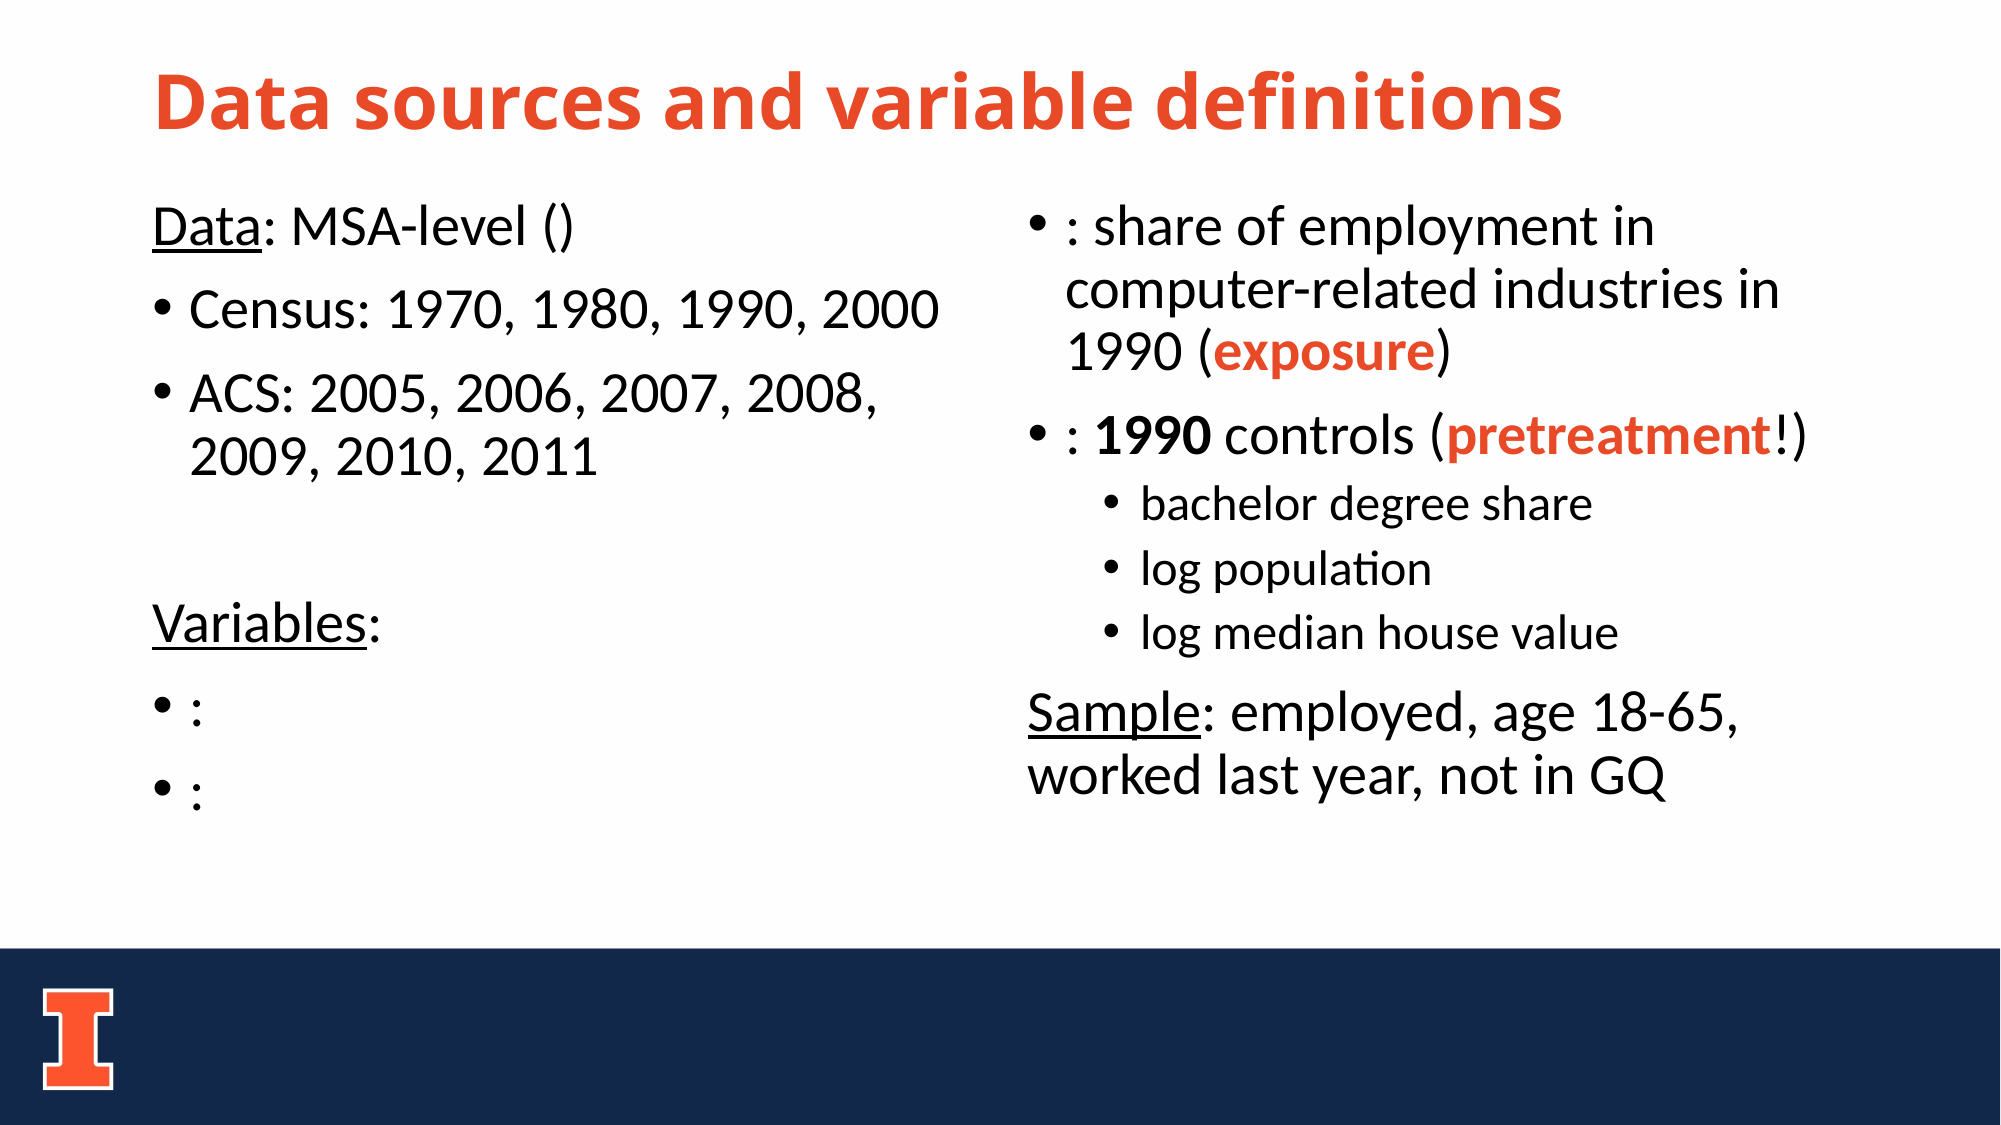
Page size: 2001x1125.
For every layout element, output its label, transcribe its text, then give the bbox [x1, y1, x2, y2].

picture [0, 0, 2001, 1125]
title Data sources and variable definitions [137, 56, 1863, 155]
